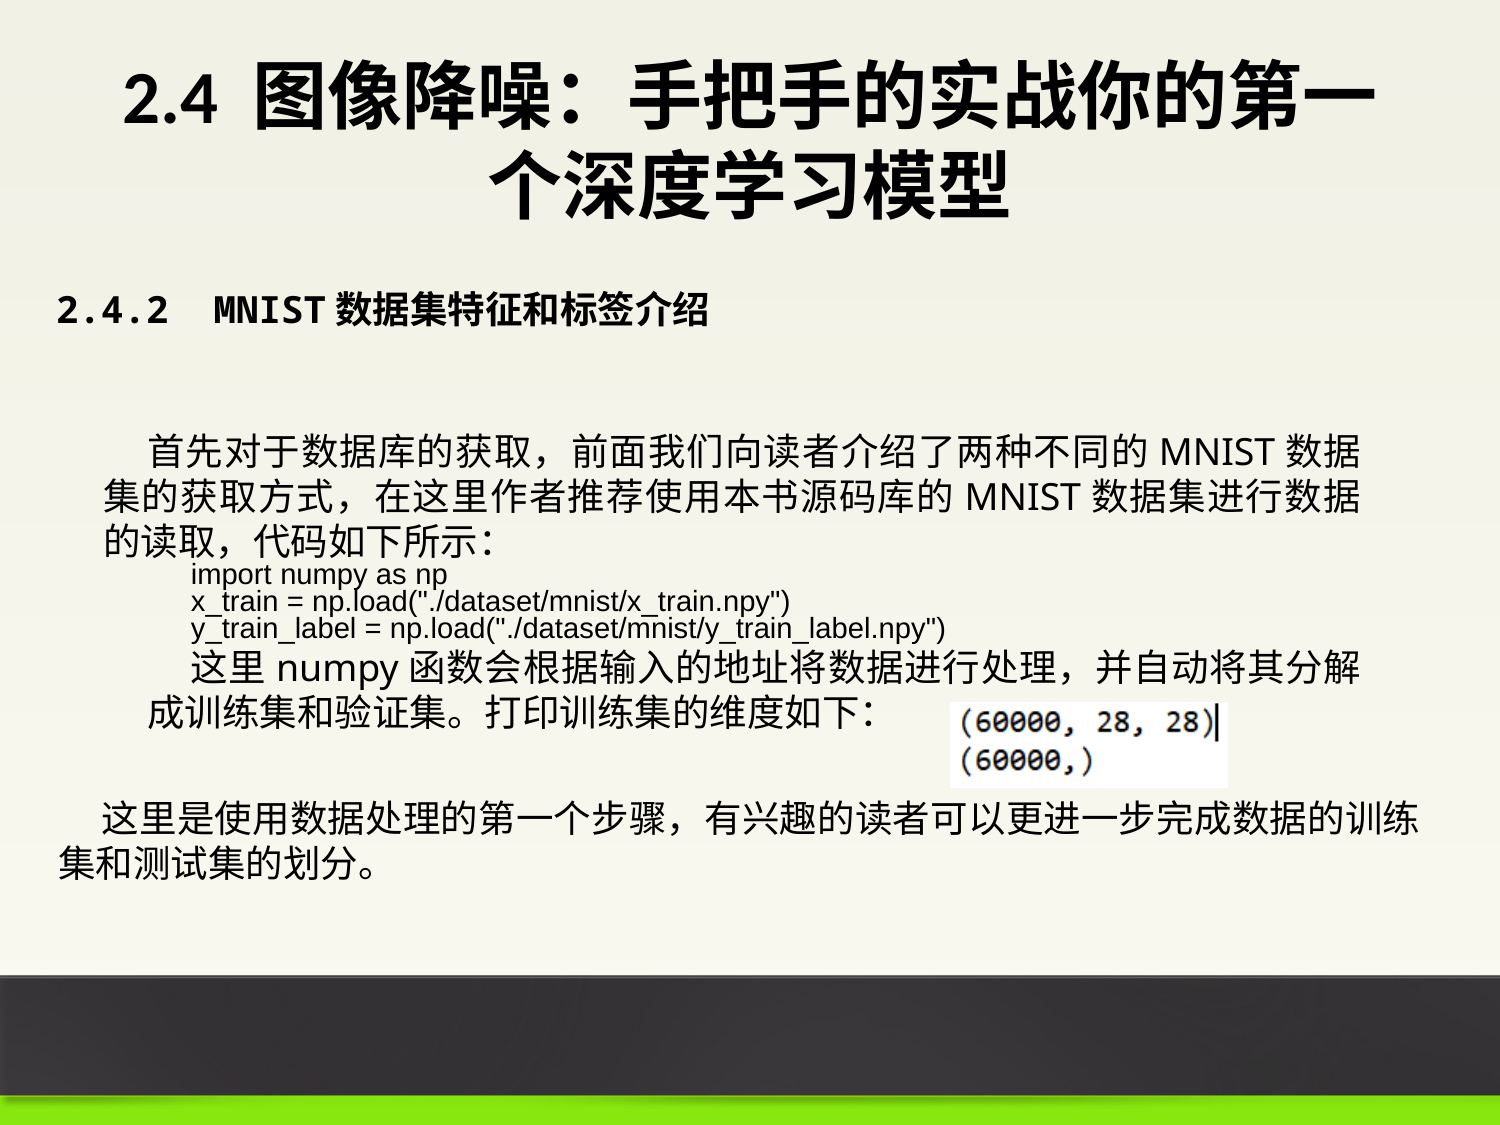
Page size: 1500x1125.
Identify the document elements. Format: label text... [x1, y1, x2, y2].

title 2.4 图像降噪：手把手的实战你的第一个深度学习模型 [75, 45, 1425, 233]
text_box 首先对于数据库的获取，前面我们向读者介绍了两种不同的MNIST数据集的获取方式，在这里作者推荐使用本书源码库的MNIST数据集进行数据的读取，代码如下所示： import numpy as np x_train = np.load("./dataset/mnist/x_train.npy") y_train_label = np.load("./dataset/mnist/y_train_label.npy") 这里numpy函数会根据输入的地址将数据进行处理，并自动将其分解成训练集和验证集。打印训练集的维度如下： [88, 420, 1376, 742]
picture [0, 0, 1500, 1125]
text_box 2.4.2 MNIST数据集特征和标签介绍 [41, 278, 792, 339]
text_box 这里是使用数据处理的第一个步骤，有兴趣的读者可以更进一步完成数据的训练集和测试集的划分。 [43, 787, 1436, 893]
